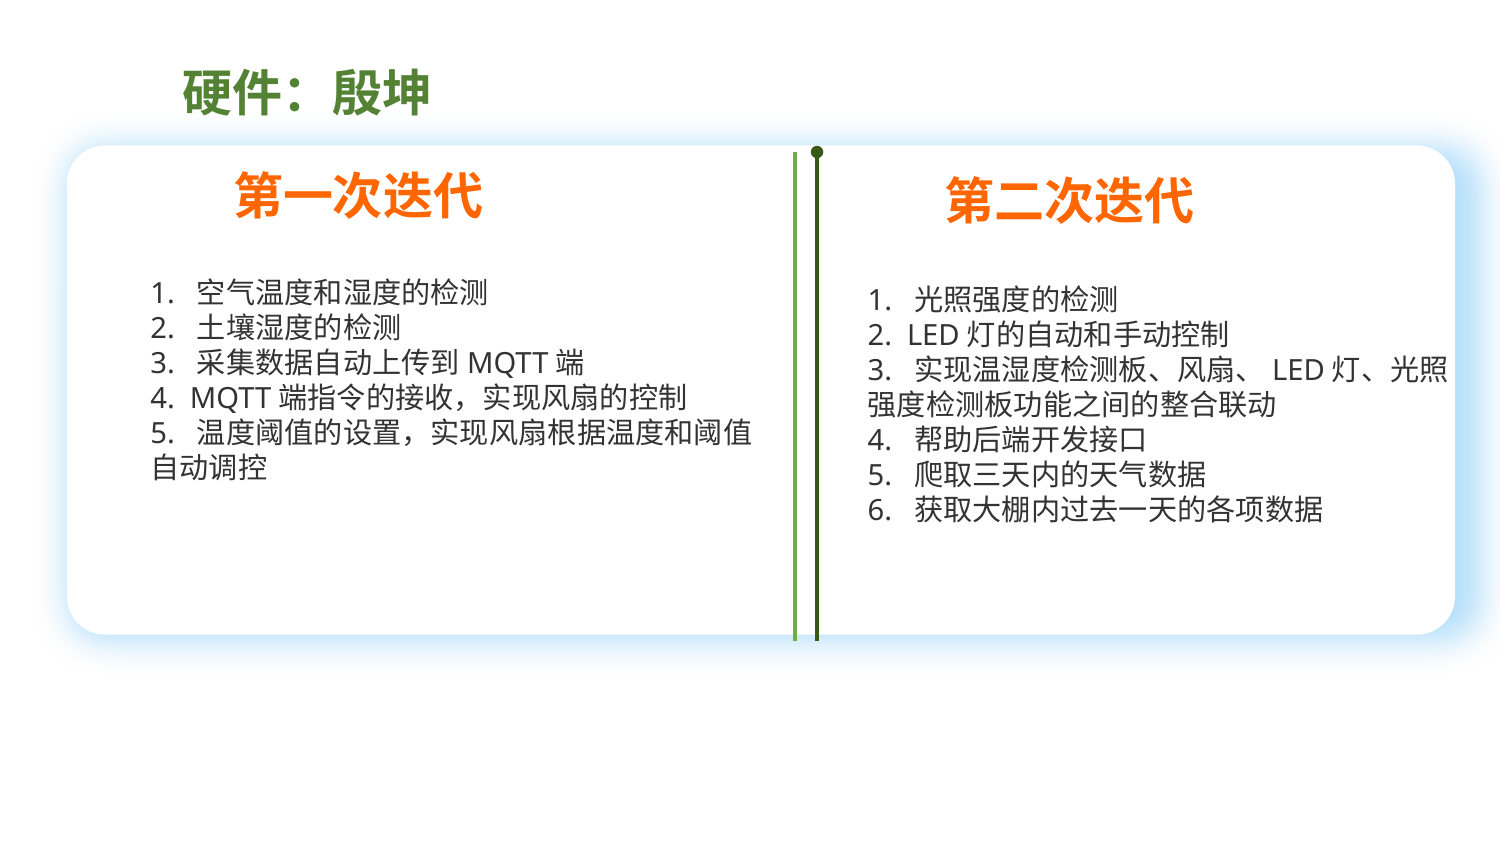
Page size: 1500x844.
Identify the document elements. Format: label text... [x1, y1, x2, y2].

text_box 硬件：殷坤 [168, 53, 562, 129]
text_box 第二次迭代 [930, 161, 1291, 237]
text_box [65, 144, 1457, 636]
text_box 1. 光照强度的检测 2. LED灯的自动和手动控制 3. 实现温湿度检测板、风扇、LED灯、光照强度检测板功能之间的整合联动 4. 帮助后端开发接口 5. 爬取三天内的天气数据 6. 获取大棚内过去一天的各项数据 [852, 273, 1468, 534]
text_box 第一次迭代 [218, 157, 579, 233]
text_box 1. 空气温度和湿度的检测 2. 土壤湿度的检测 3. 采集数据自动上传到MQTT端 4. MQTT端指令的接收，实现风扇的控制 5. 温度阈值的设置，实现风扇根据温度和阈值自动调控 [135, 266, 775, 492]
